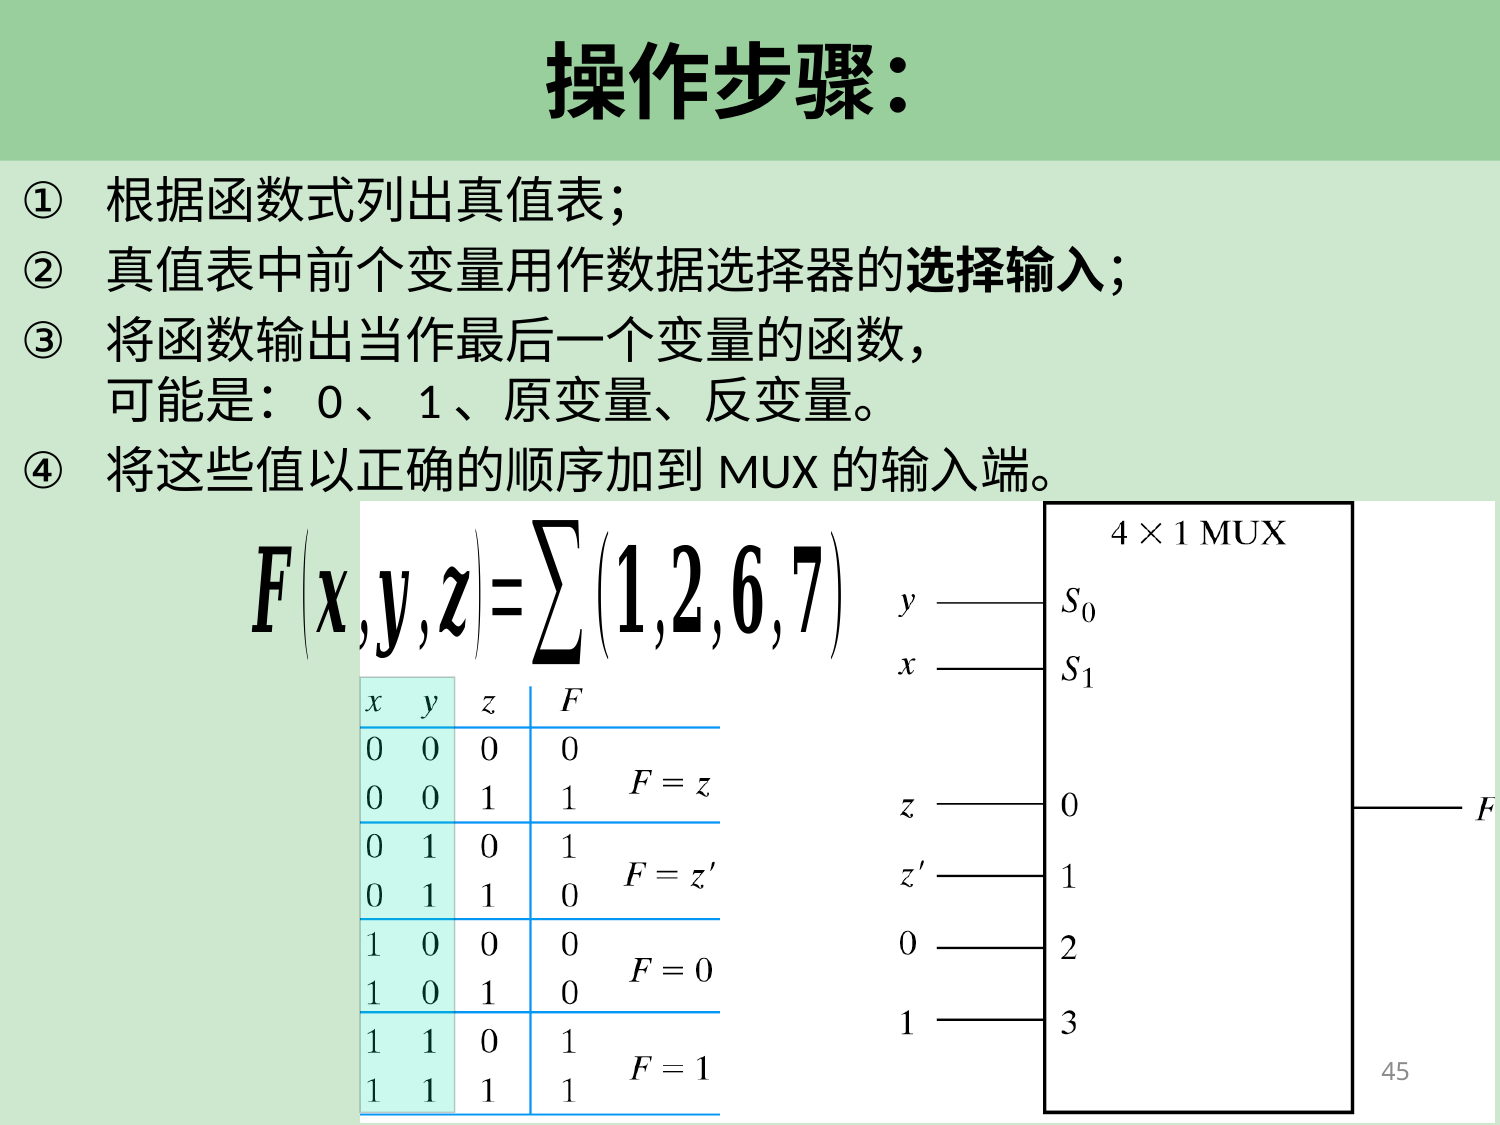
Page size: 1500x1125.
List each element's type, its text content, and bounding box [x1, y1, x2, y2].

picture [359, 500, 1495, 1123]
title 操作步骤： [17, 15, 1489, 143]
